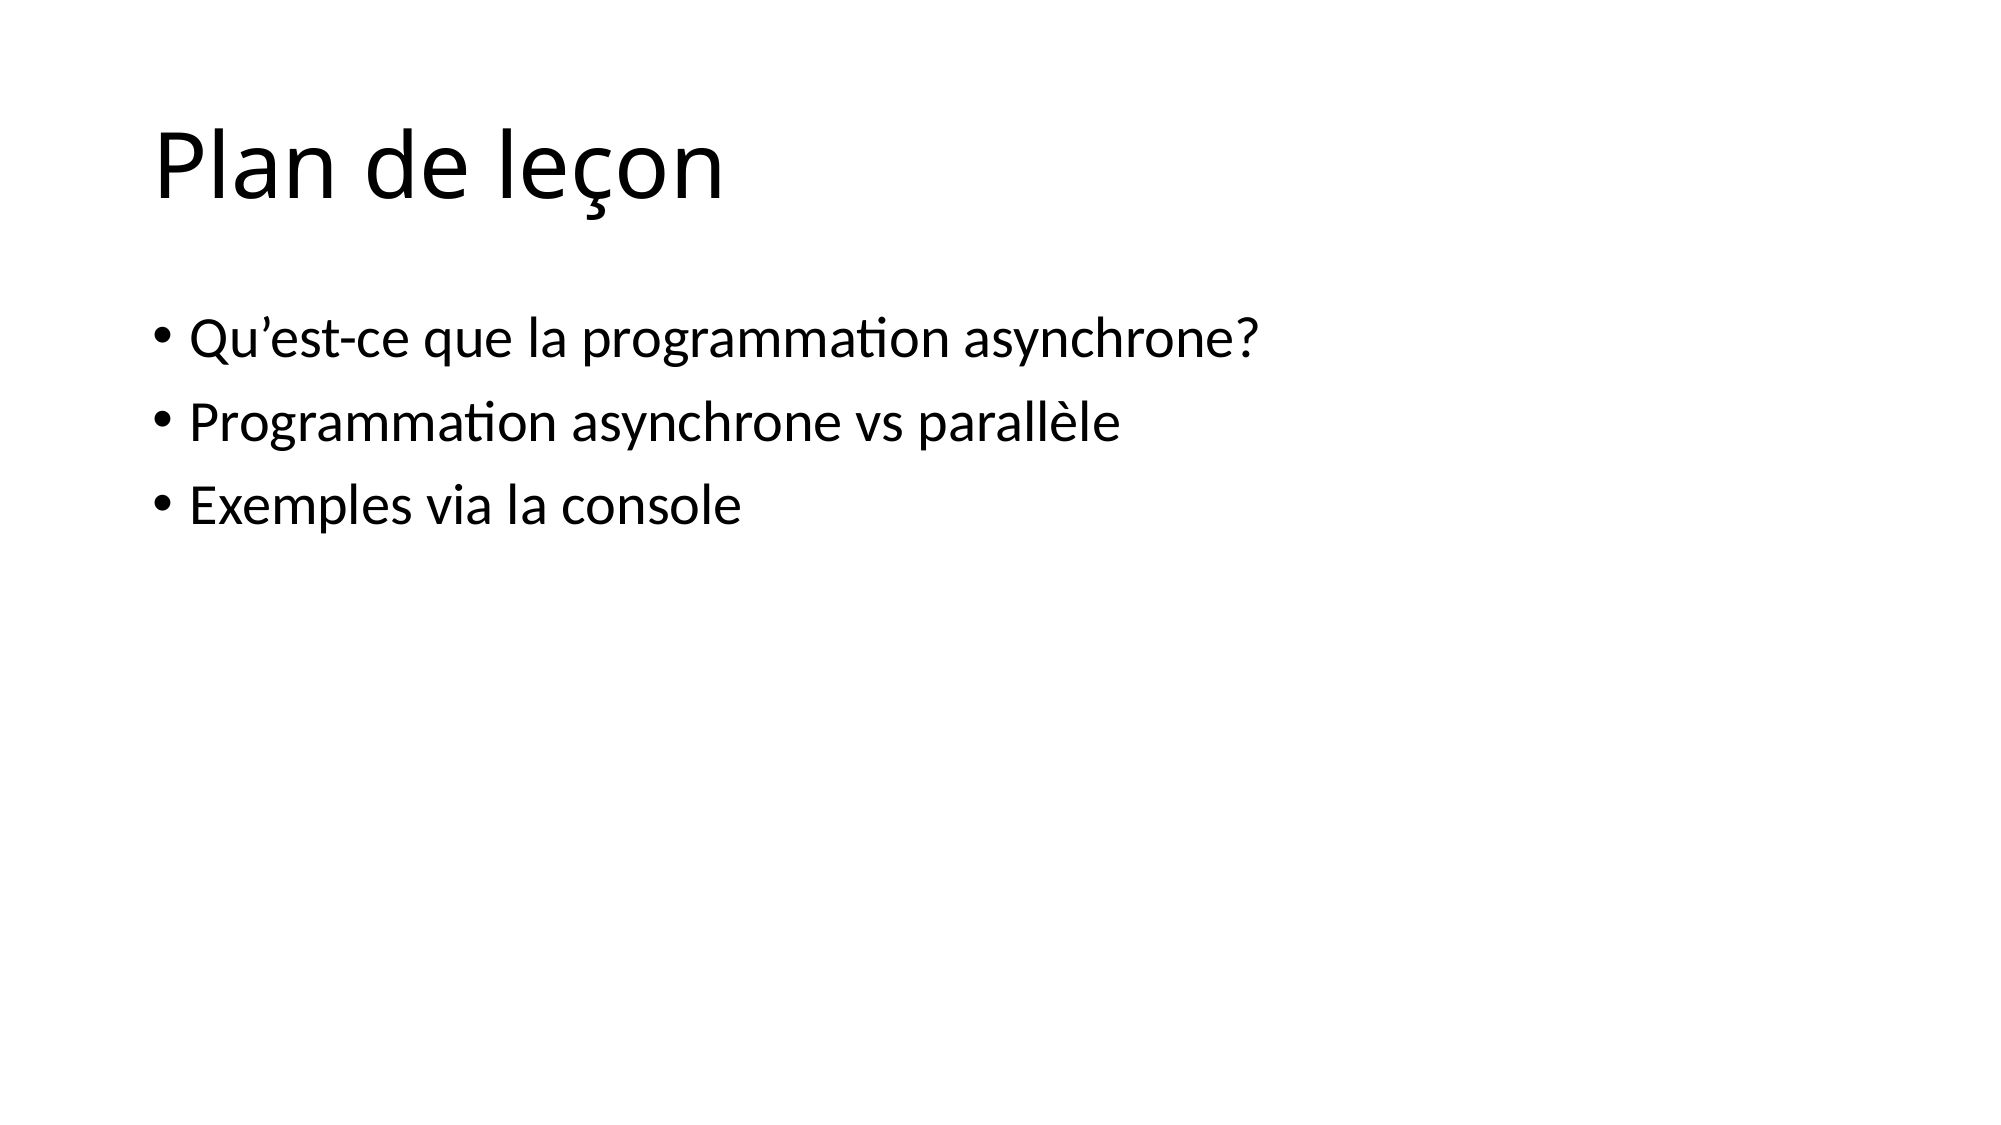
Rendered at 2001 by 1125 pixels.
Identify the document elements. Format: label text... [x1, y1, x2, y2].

title Plan de leçon [137, 59, 1863, 278]
list Qu’est-ce que la programmation asynchrone? Programmation asynchrone vs parallèle Exemples via la console [137, 299, 1863, 1014]
